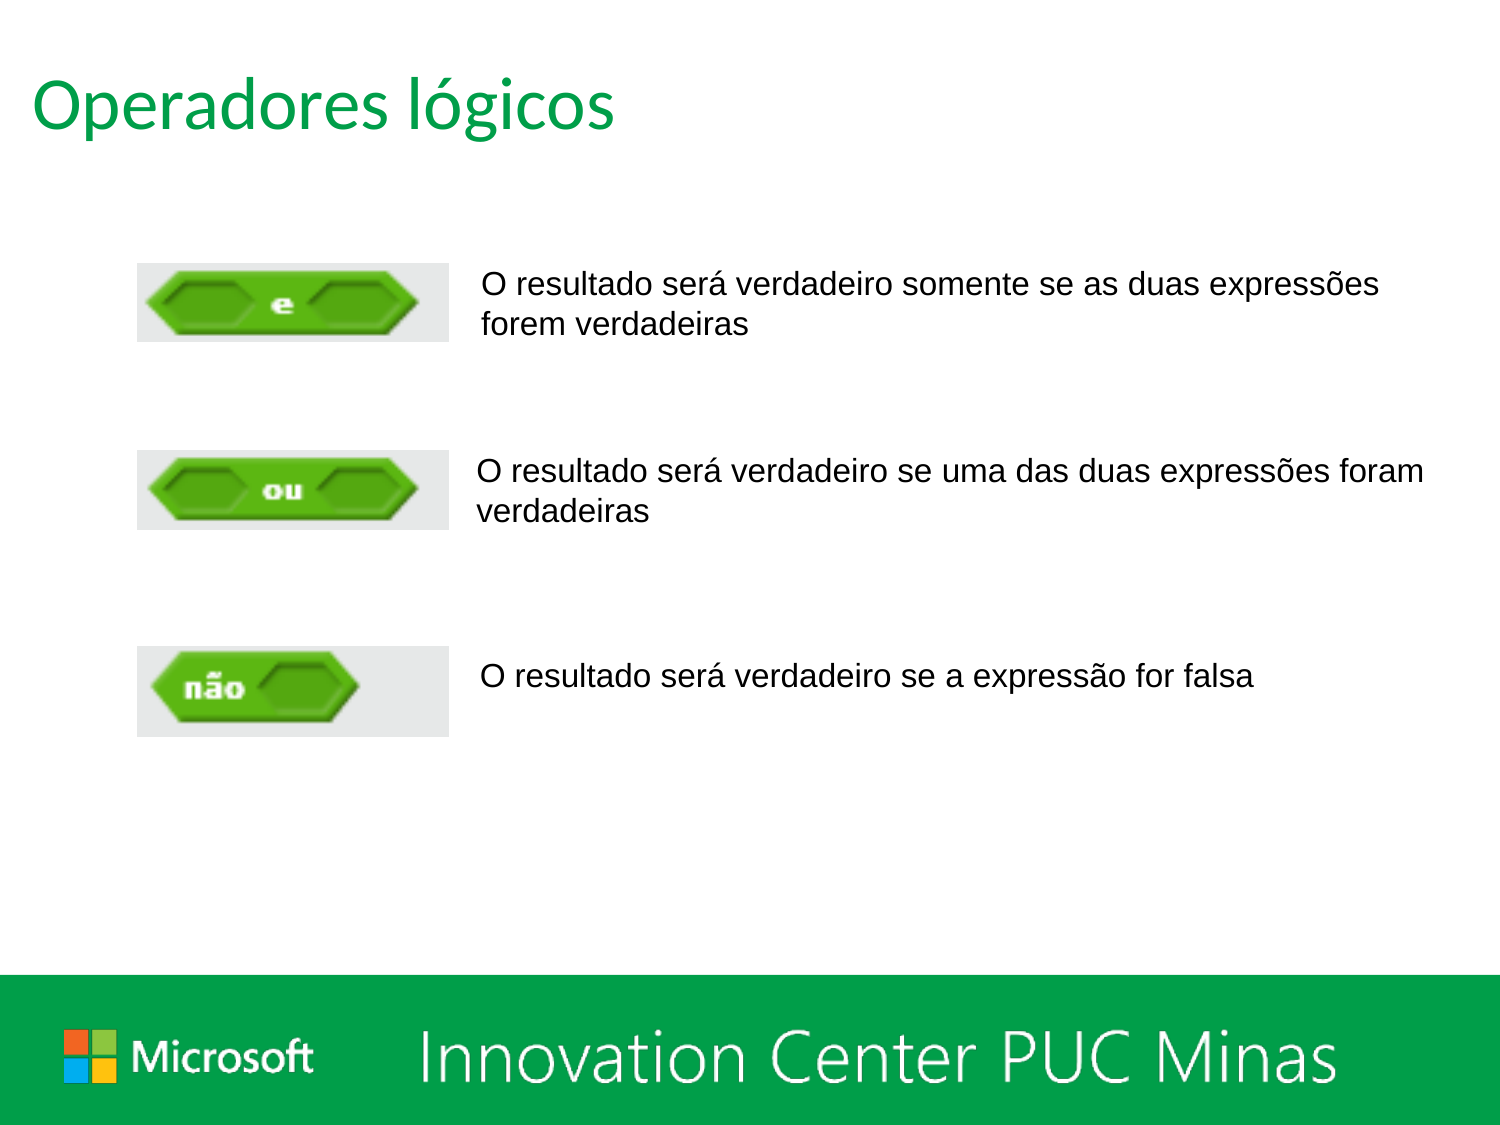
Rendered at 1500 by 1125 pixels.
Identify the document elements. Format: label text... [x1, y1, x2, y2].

text_box O resultado será verdadeiro se uma das duas expressões foram verdadeiras [461, 442, 1454, 537]
text_box O resultado será verdadeiro se a expressão for falsa [465, 646, 1401, 702]
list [137, 263, 449, 342]
picture [137, 646, 449, 737]
picture [64, 1020, 1339, 1106]
title Operadores lógicos [32, 54, 1391, 155]
text_box O resultado será verdadeiro somente se as duas expressões forem verdadeiras [466, 254, 1438, 350]
picture [137, 450, 449, 530]
